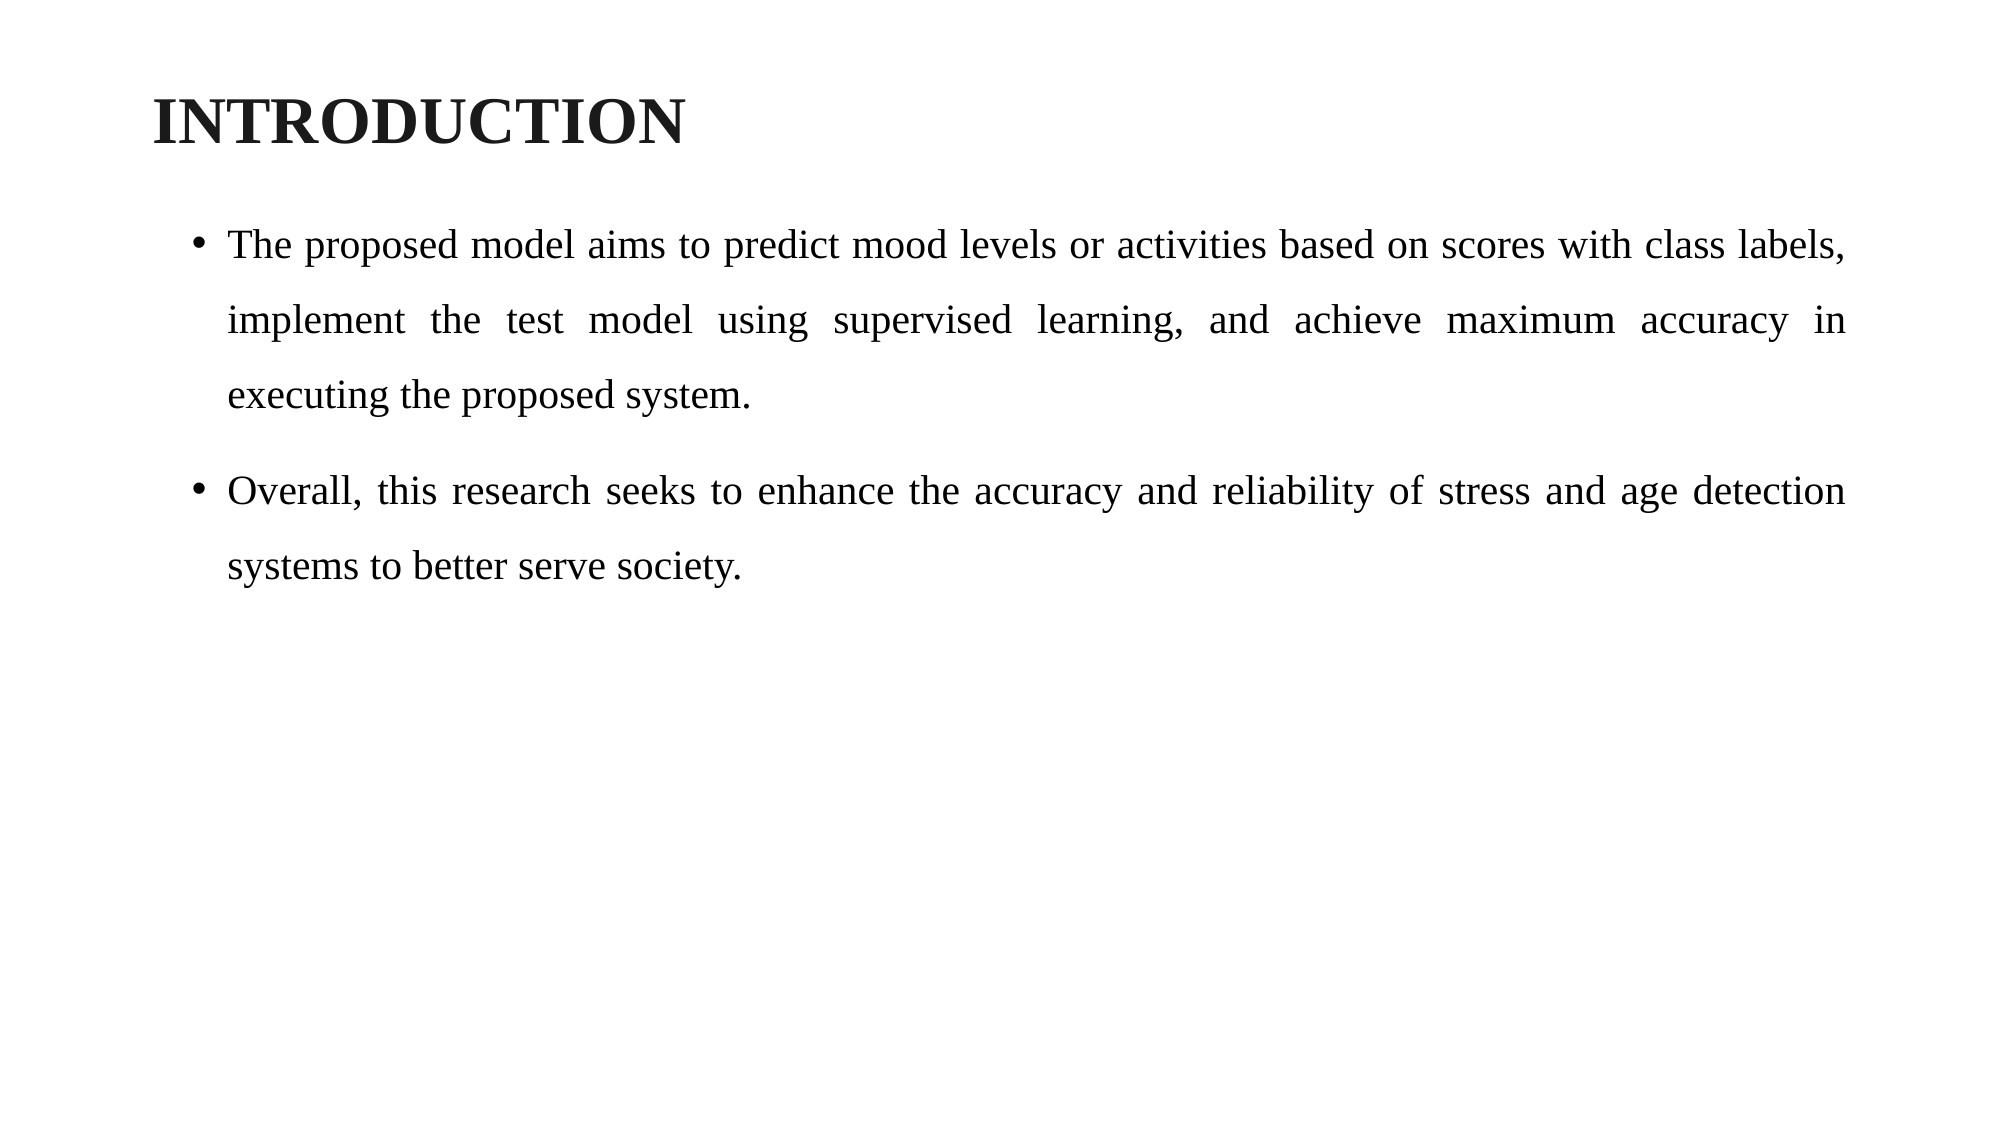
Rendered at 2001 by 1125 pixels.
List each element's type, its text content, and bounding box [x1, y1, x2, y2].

text_box INTRODUCTION [137, 59, 1863, 184]
text_box The proposed model aims to predict mood levels or activities based on scores with class labels, implement the test model using supervised learning, and achieve maximum accuracy in executing the proposed system. Overall, this research seeks to enhance the accuracy and reliability of stress and age detection systems to better serve society. [137, 184, 1863, 1106]
